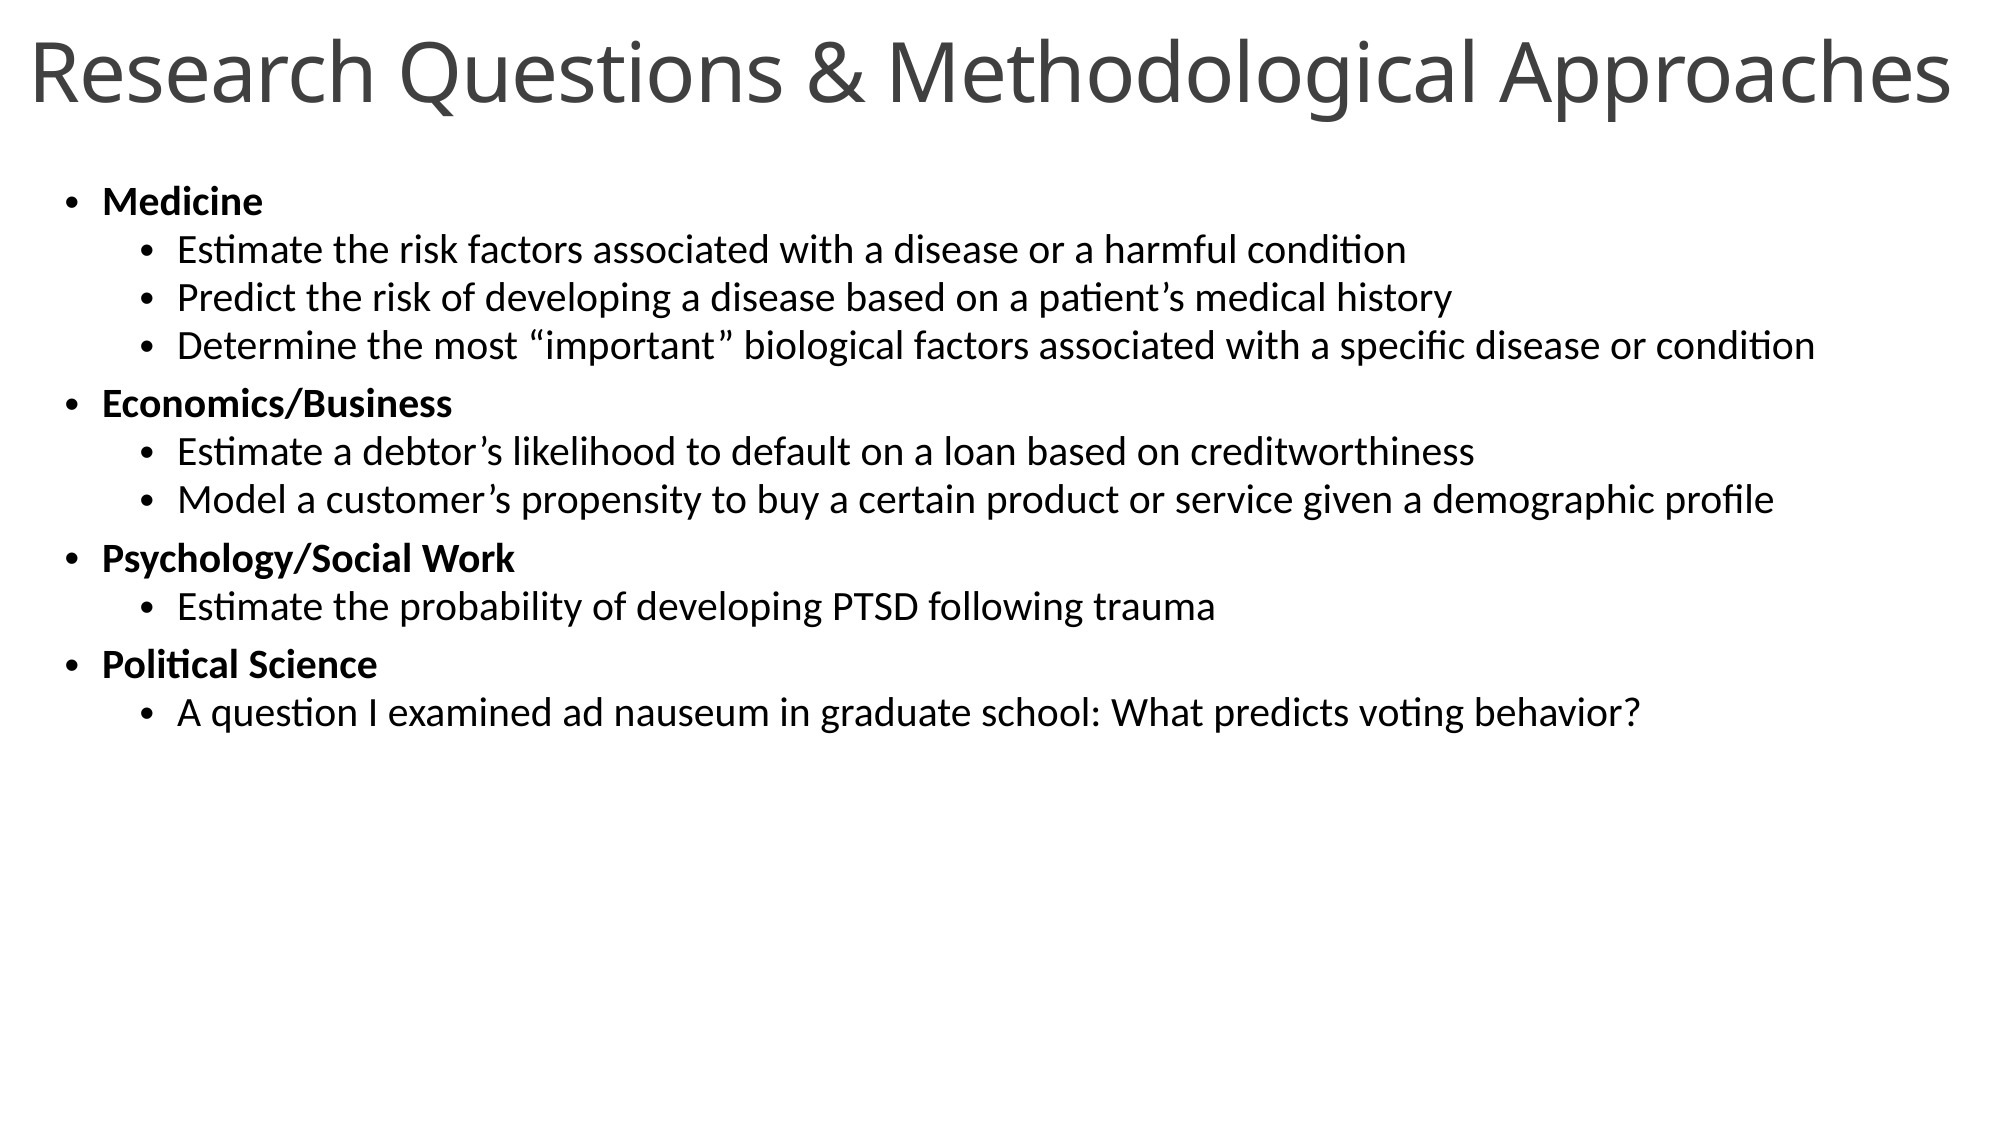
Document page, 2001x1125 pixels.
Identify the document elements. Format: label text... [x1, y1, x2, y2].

title Research Questions & Methodological Approaches [13, 0, 2000, 131]
list Medicine Estimate the risk factors associated with a disease or a harmful condition Predict the risk of developing a disease based on a patient’s medical history Determine the most “important” biological factors associated with a specific disease or condition Economics/Business Estimate a debtor’s likelihood to default on a loan based on creditworthiness Model a customer’s propensity to buy a certain product or service given a demographic profile Psychology/Social Work Estimate the probability of developing PTSD following trauma Political Science A question I examined ad nauseum in graduate school: What predicts voting behavior? [64, 177, 1912, 963]
